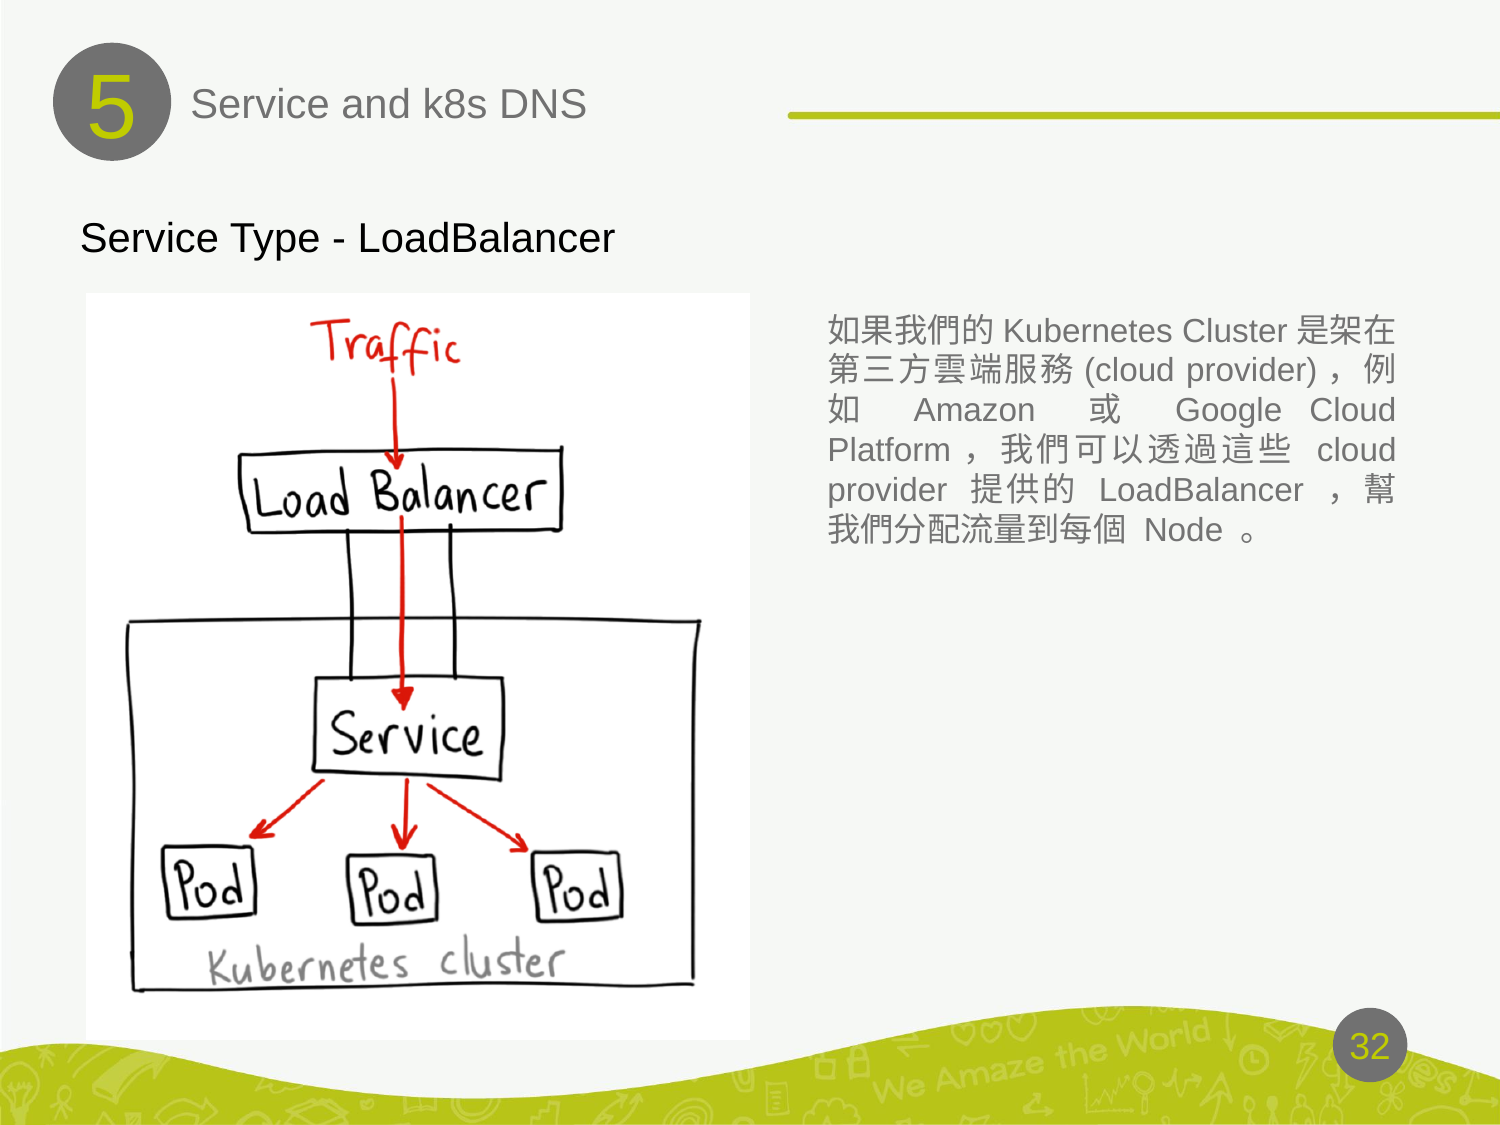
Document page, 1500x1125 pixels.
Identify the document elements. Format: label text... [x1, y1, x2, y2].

slide_number ‹#› [1328, 1015, 1412, 1075]
title Service and k8s DNS [190, 54, 863, 149]
text_box 如果我們的Kubernetes Cluster是架在第三方雲端服務(cloud provider)，例如 Amazon 或 Google Cloud Platform，我們可以透過這些 cloud provider 提供的 LoadBalancer ，幫我們分配流量到每個 Node 。 [812, 293, 1412, 563]
text_box Service Type - LoadBalancer [64, 195, 721, 279]
list 5 [64, 54, 160, 149]
picture [0, 0, 1500, 1125]
